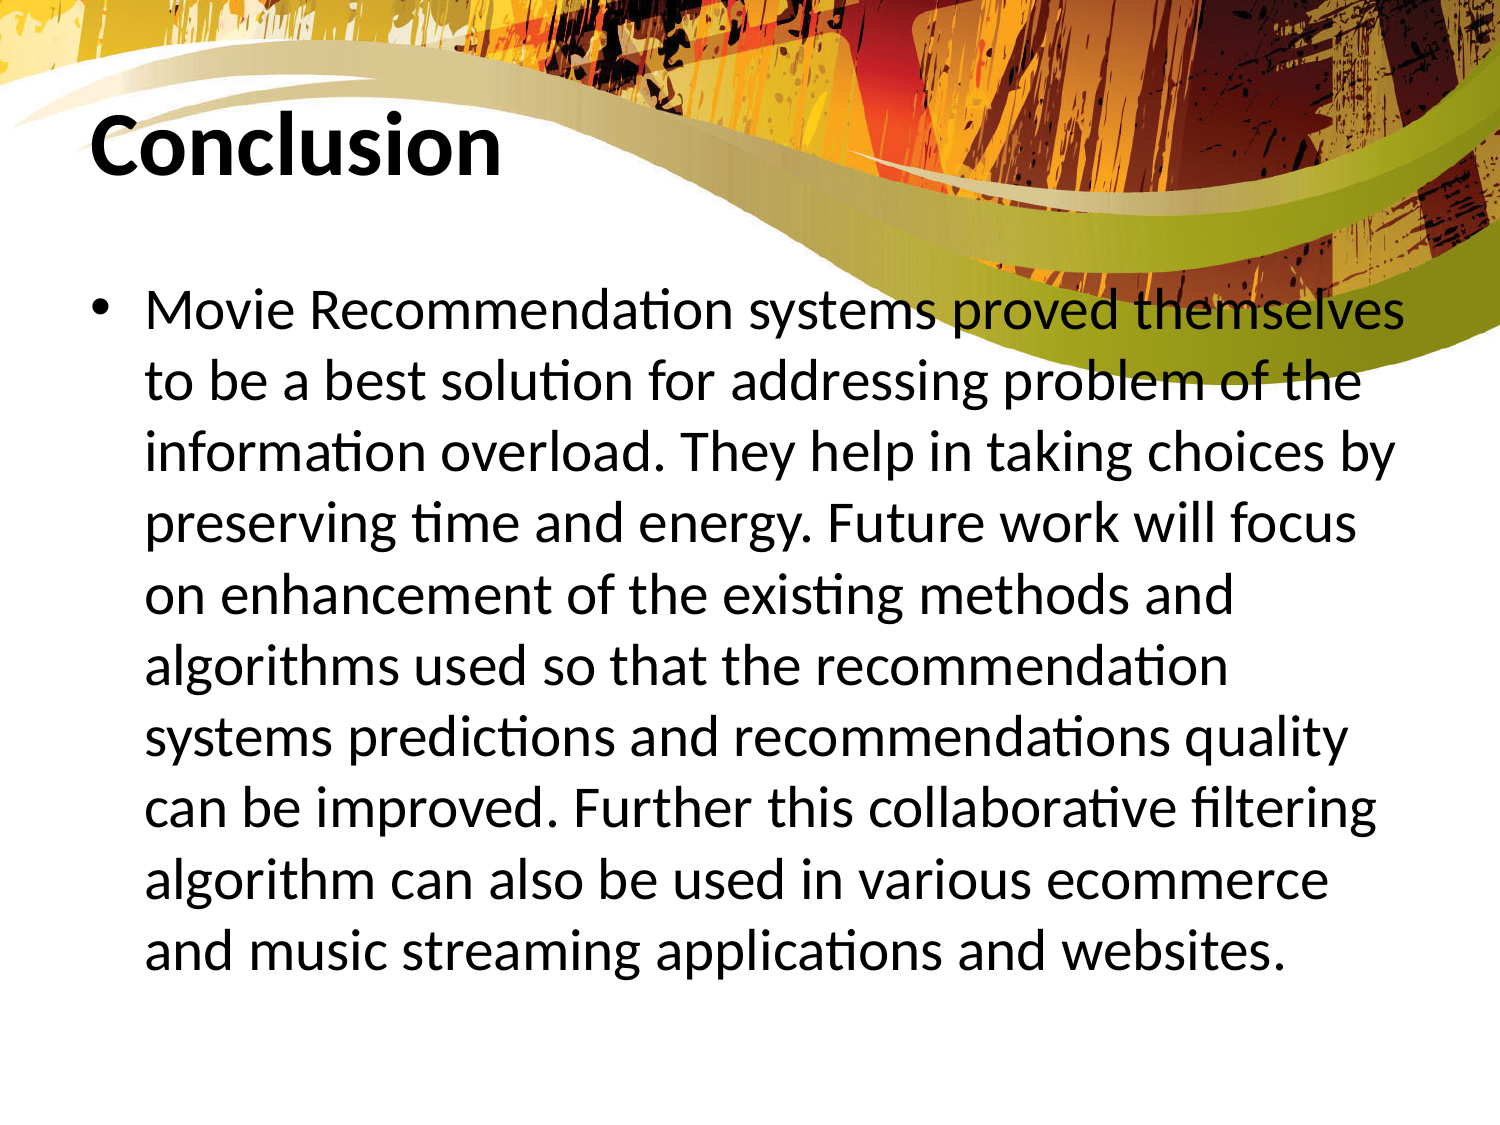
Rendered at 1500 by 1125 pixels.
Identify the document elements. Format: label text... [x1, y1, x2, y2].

list Movie Recommendation systems proved themselves to be a best solution for addressing problem of the information overload. They help in taking choices by preserving time and energy. Future work will focus on enhancement of the existing methods and algorithms used so that the recommendation systems predictions and recommendations quality can be improved. Further this collaborative filtering algorithm can also be used in various ecommerce and music streaming applications and websites. [75, 262, 1425, 1005]
picture [0, 0, 1500, 1125]
title Conclusion [75, 45, 1425, 233]
